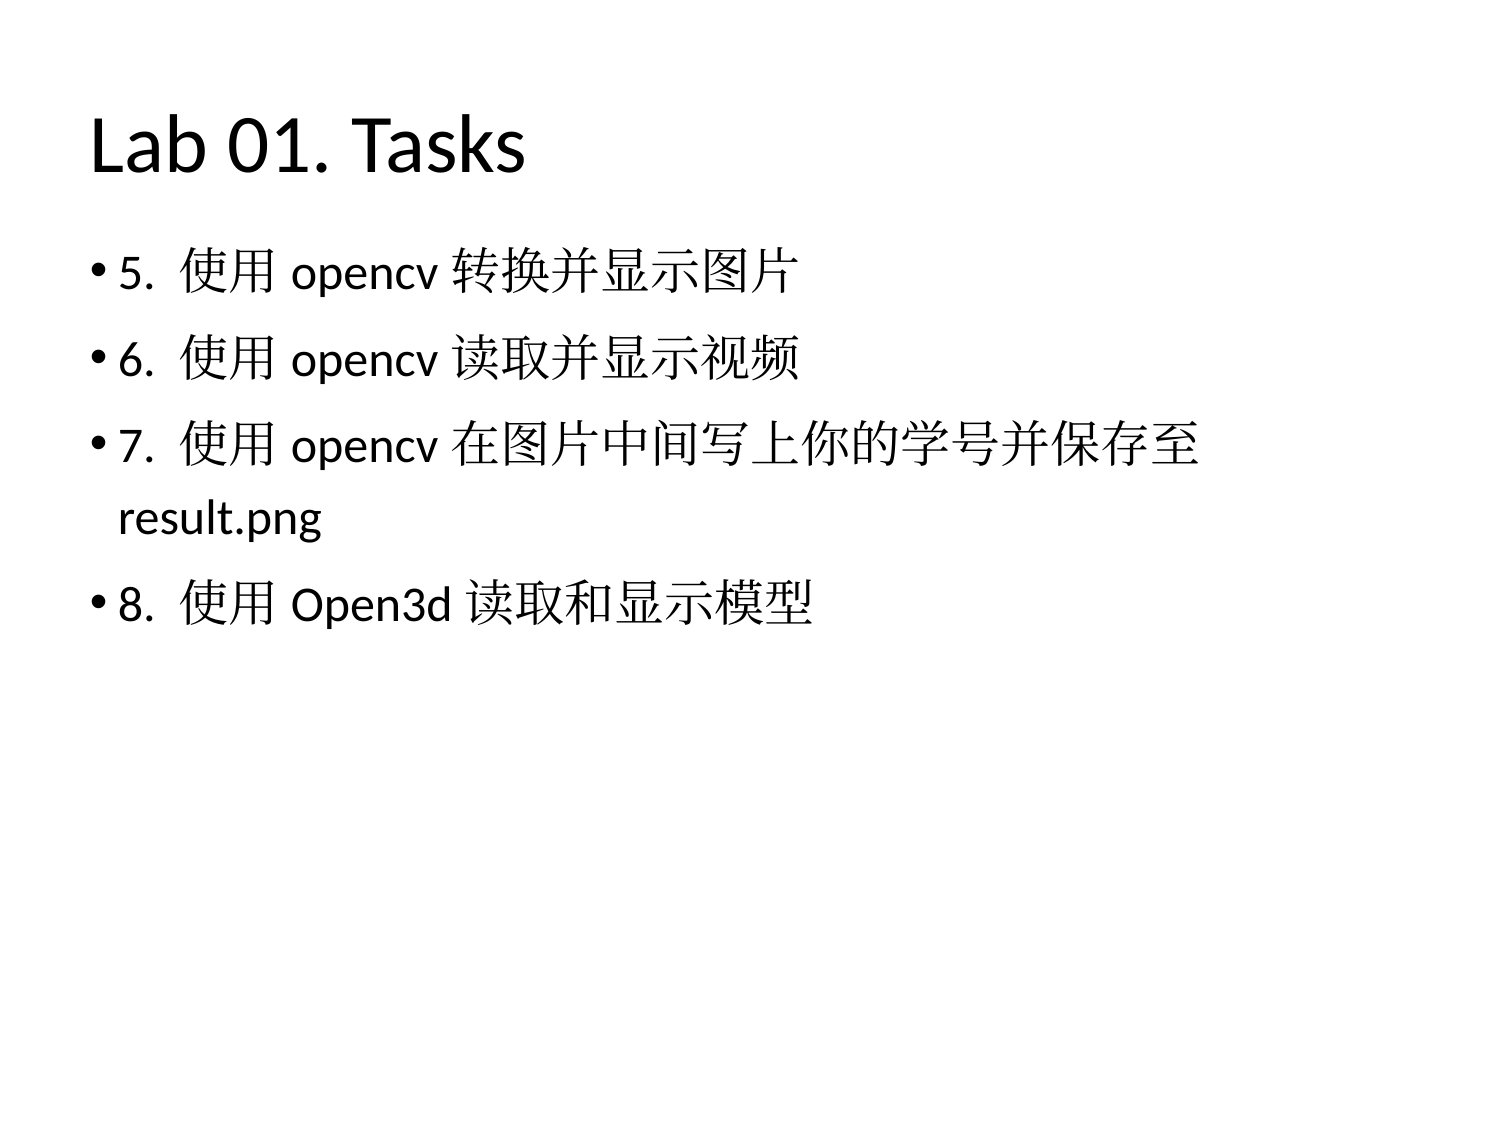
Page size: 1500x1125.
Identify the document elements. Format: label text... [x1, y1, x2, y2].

text_box Lab 01. Tasks [75, 45, 1425, 220]
text_box 5. 使用opencv转换并显示图片 6. 使用opencv读取并显示视频 7. 使用opencv在图片中间写上你的学号并保存至result.png 8. 使用Open3d读取和显示模型 [75, 220, 1425, 963]
